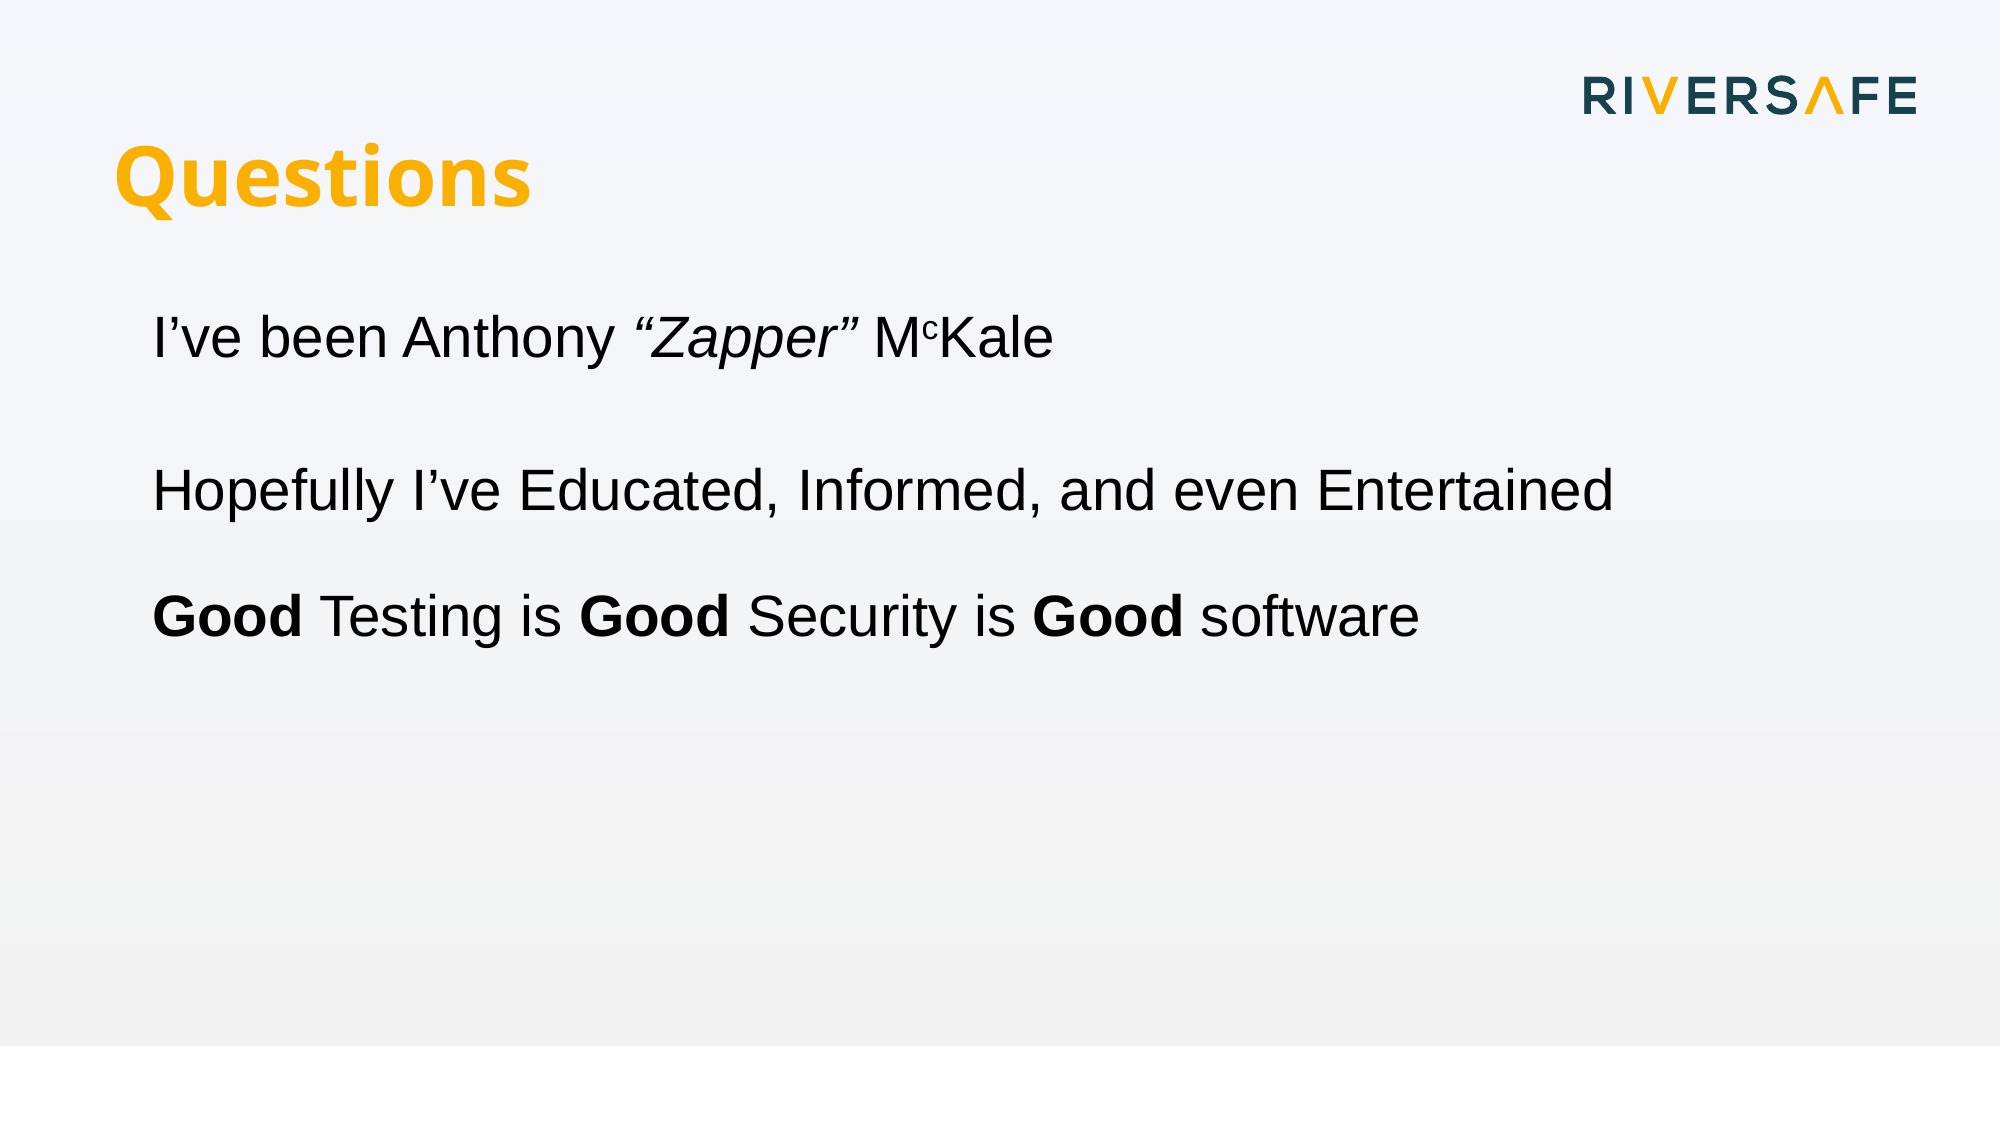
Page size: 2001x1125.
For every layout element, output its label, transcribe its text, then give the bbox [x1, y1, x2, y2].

text_box I’ve been Anthony “Zapper” McKale Hopefully I’ve Educated, Informed, and even Entertained Good Testing is Good Security is Good software [137, 299, 1760, 970]
text_box Questions [97, 126, 1497, 207]
picture [1584, 75, 1916, 115]
